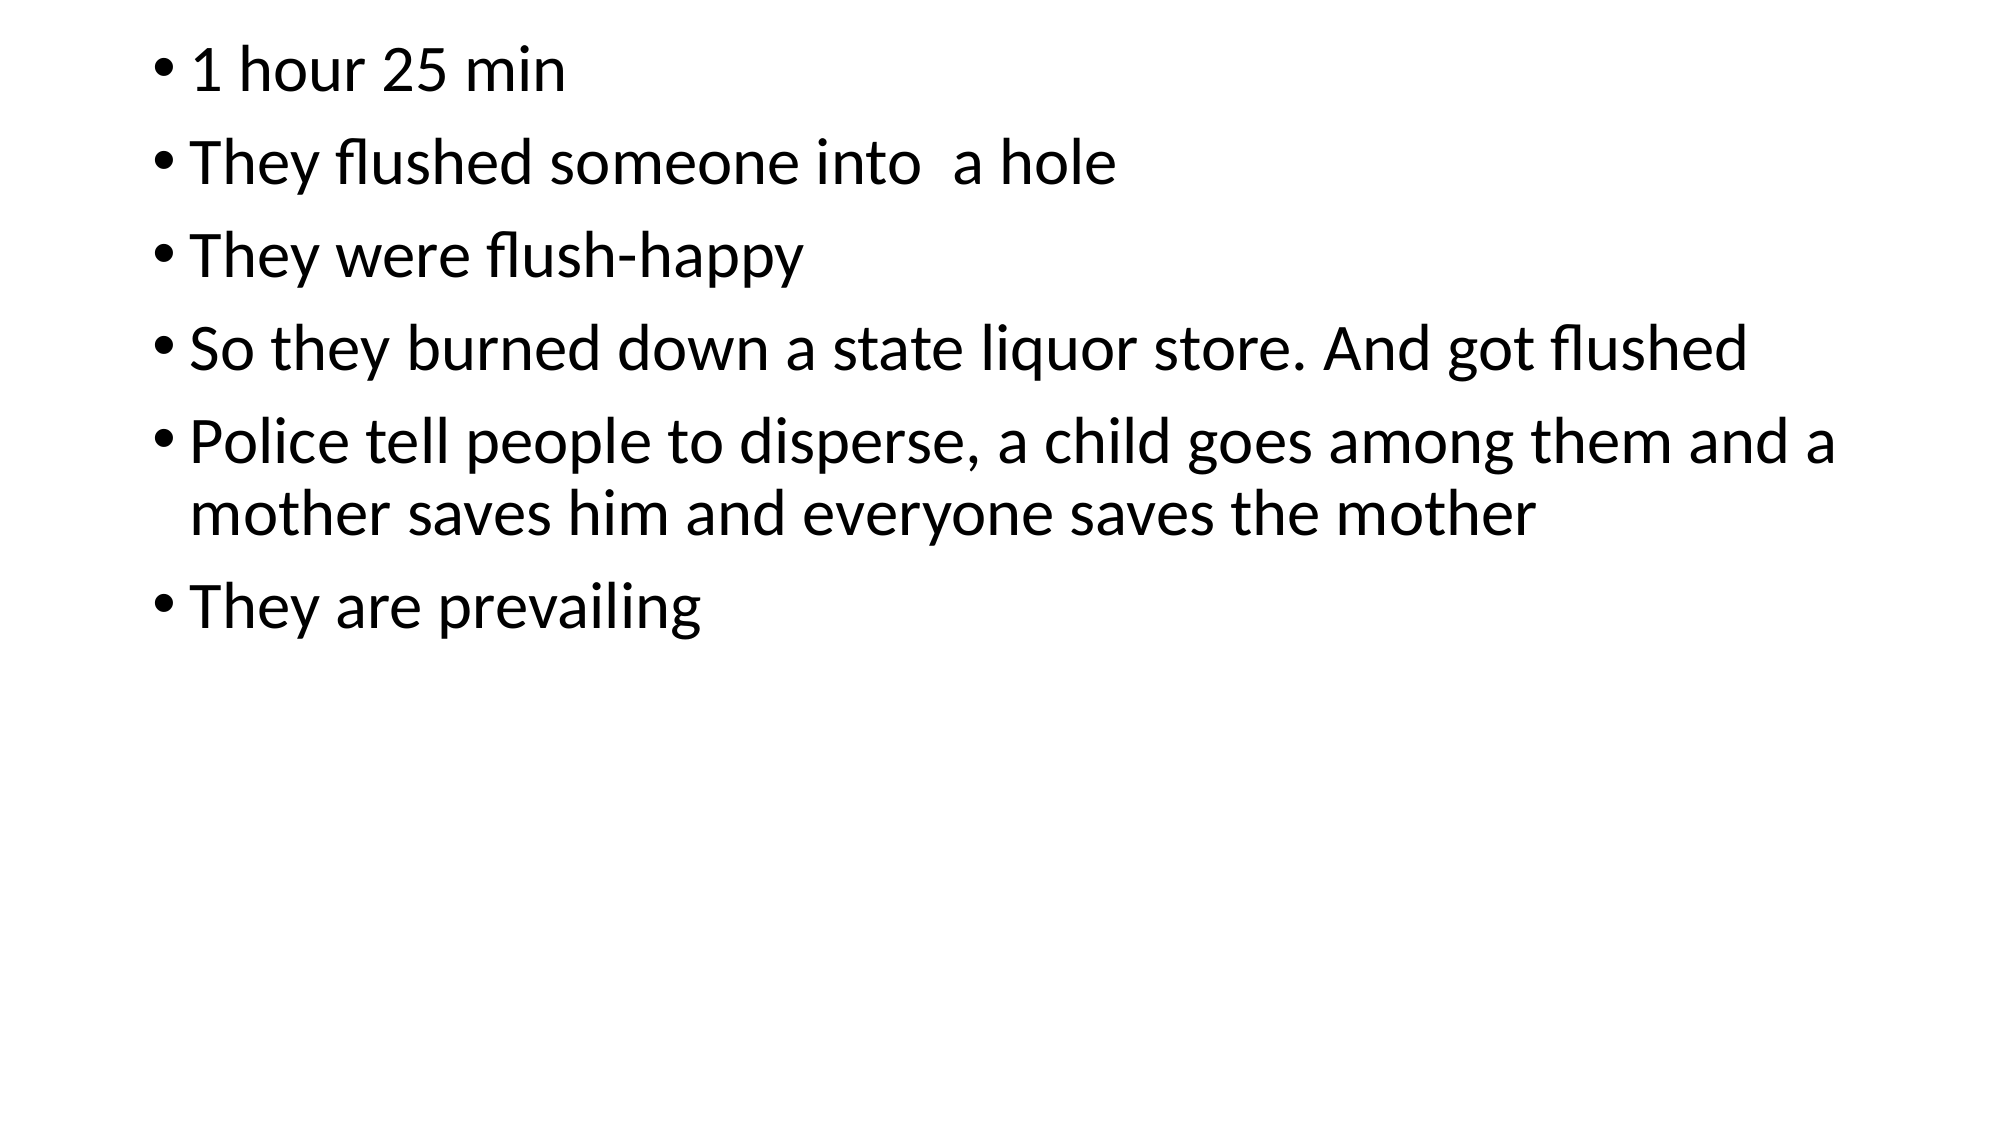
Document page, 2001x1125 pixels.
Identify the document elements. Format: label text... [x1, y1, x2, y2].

list 1 hour 25 min They flushed someone into a hole They were flush-happy So they burned down a state liquor store. And got flushed Police tell people to disperse, a child goes among them and a mother saves him and everyone saves the mother They are prevailing [137, 26, 1863, 1014]
